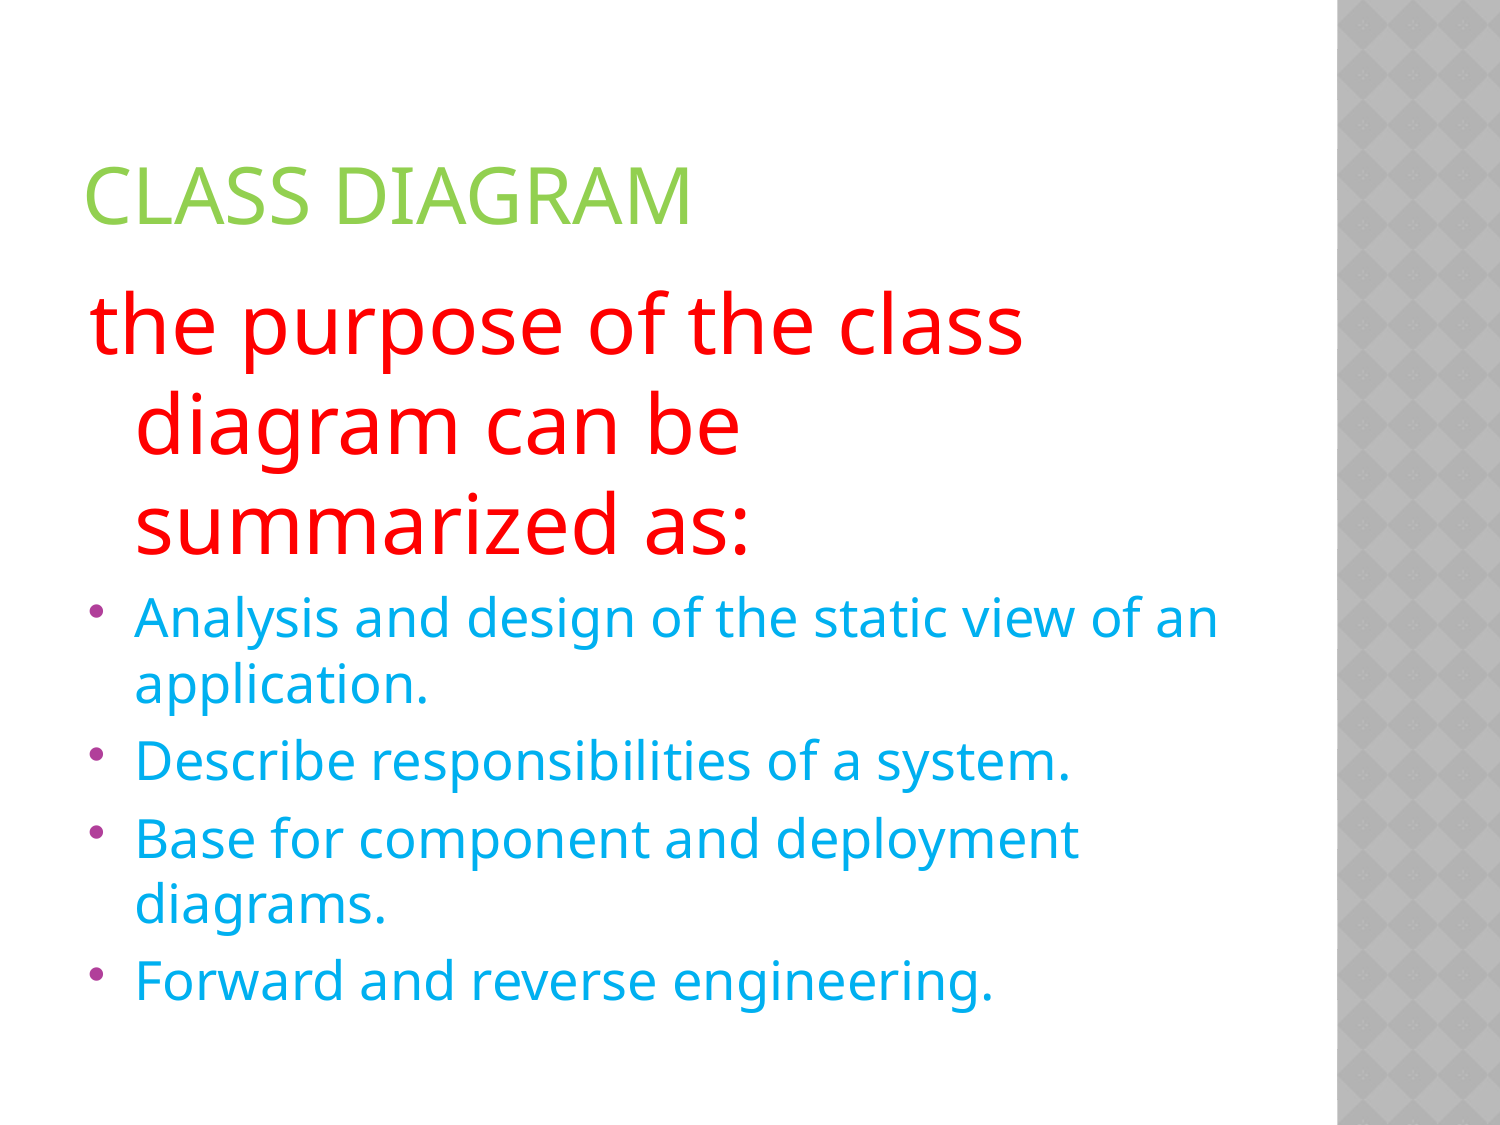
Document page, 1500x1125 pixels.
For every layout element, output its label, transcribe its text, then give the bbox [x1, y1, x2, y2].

title Class Diagram [75, 52, 1263, 240]
list the purpose of the class diagram can be summarized as: Analysis and design of the static view of an application. Describe responsibilities of a system. Base for component and deployment diagrams. Forward and reverse engineering. [75, 264, 1263, 1059]
